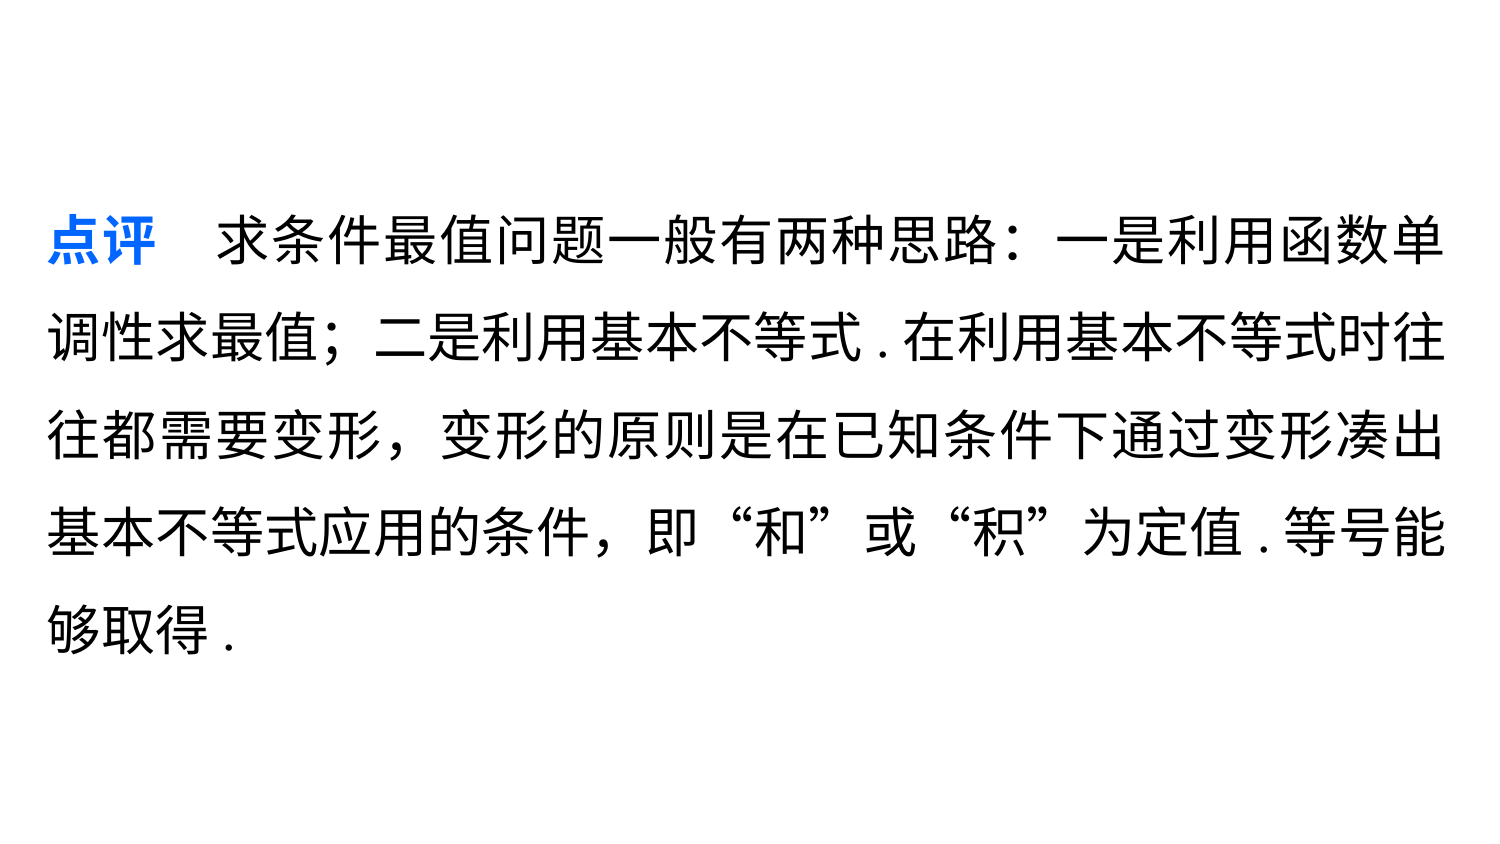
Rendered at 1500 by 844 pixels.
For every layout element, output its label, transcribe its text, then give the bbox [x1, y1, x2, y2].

text_box 点评 求条件最值问题一般有两种思路：一是利用函数单调性求最值；二是利用基本不等式.在利用基本不等式时往往都需要变形，变形的原则是在已知条件下通过变形凑出基本不等式应用的条件，即“和”或“积”为定值.等号能够取得. [32, 166, 1462, 669]
